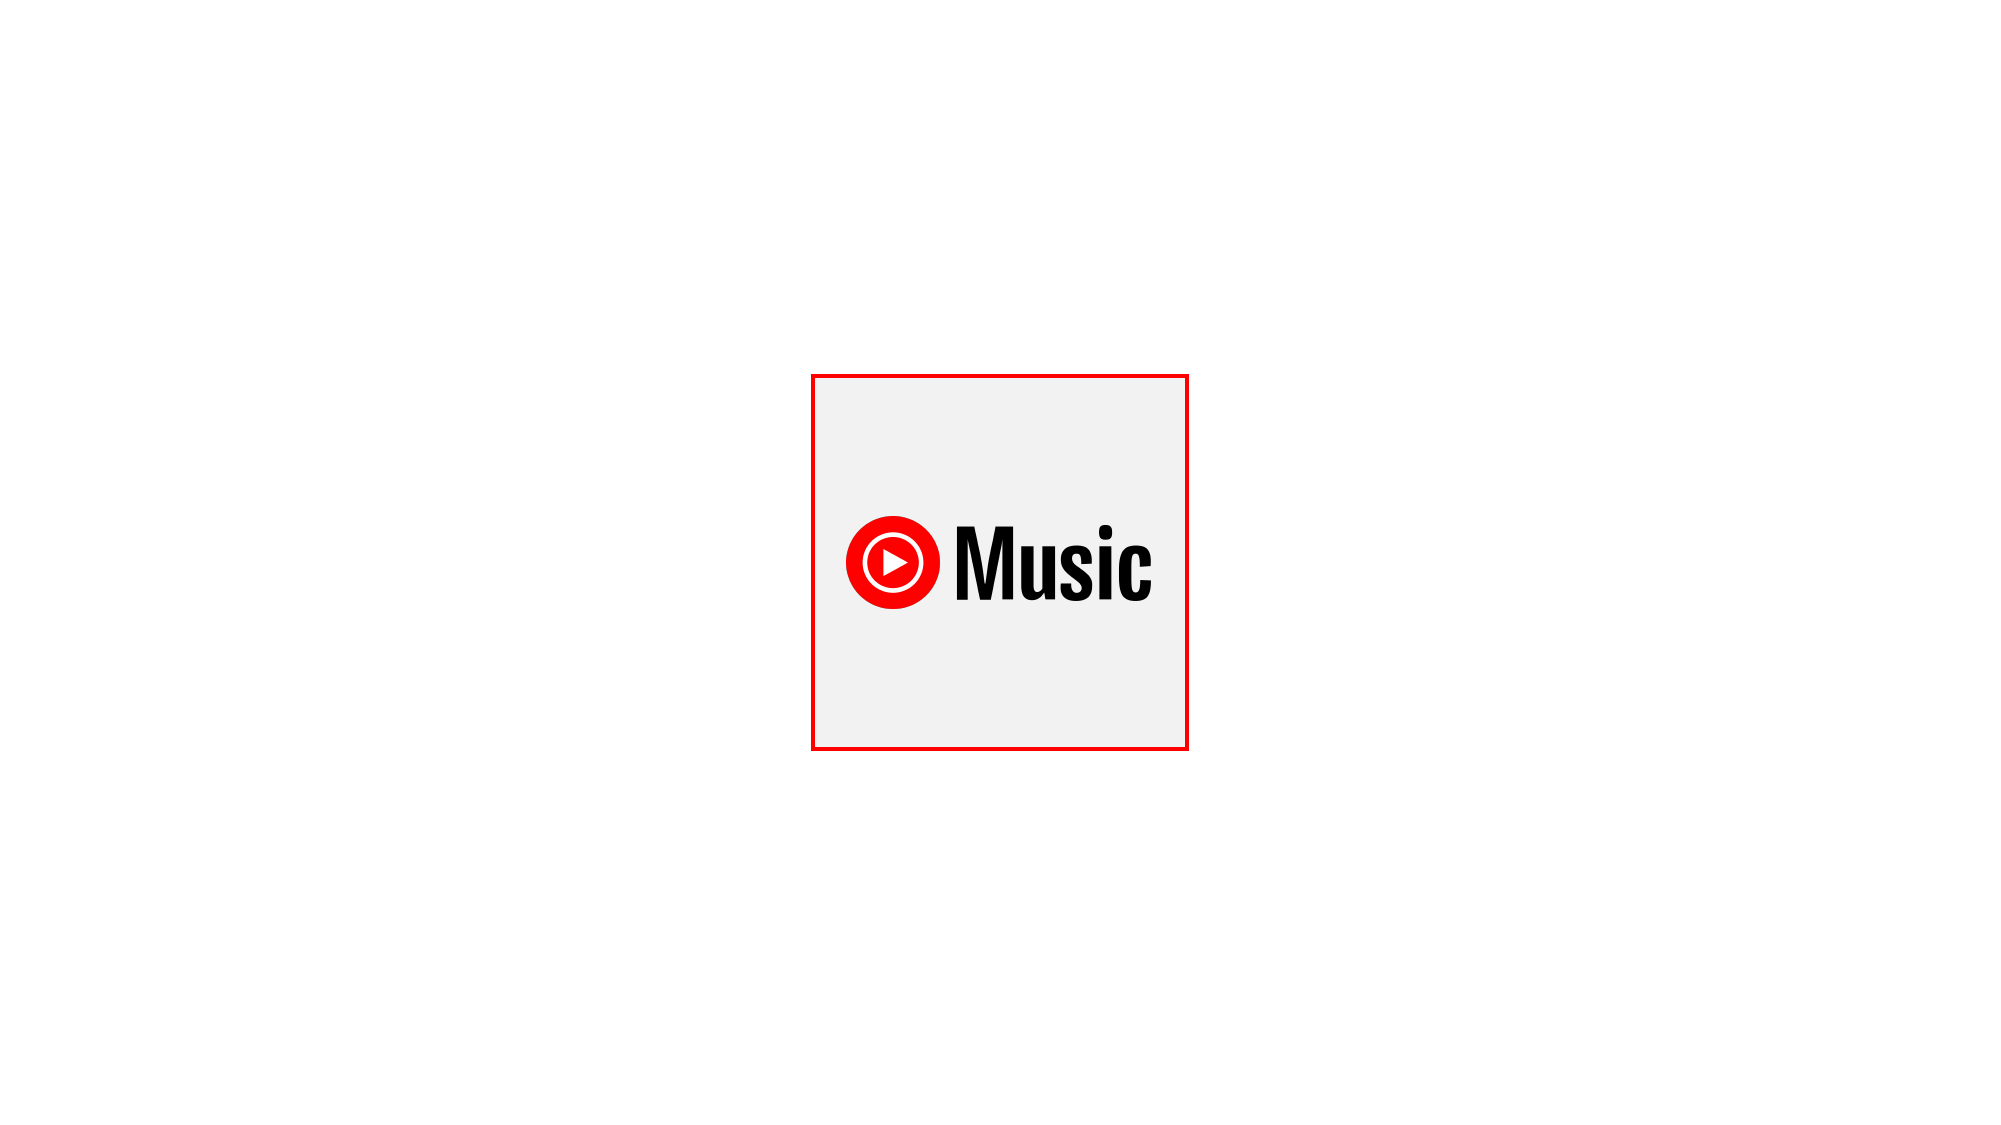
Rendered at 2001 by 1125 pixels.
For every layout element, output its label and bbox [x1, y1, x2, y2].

picture [846, 516, 1154, 609]
text_box [812, 375, 1188, 750]
